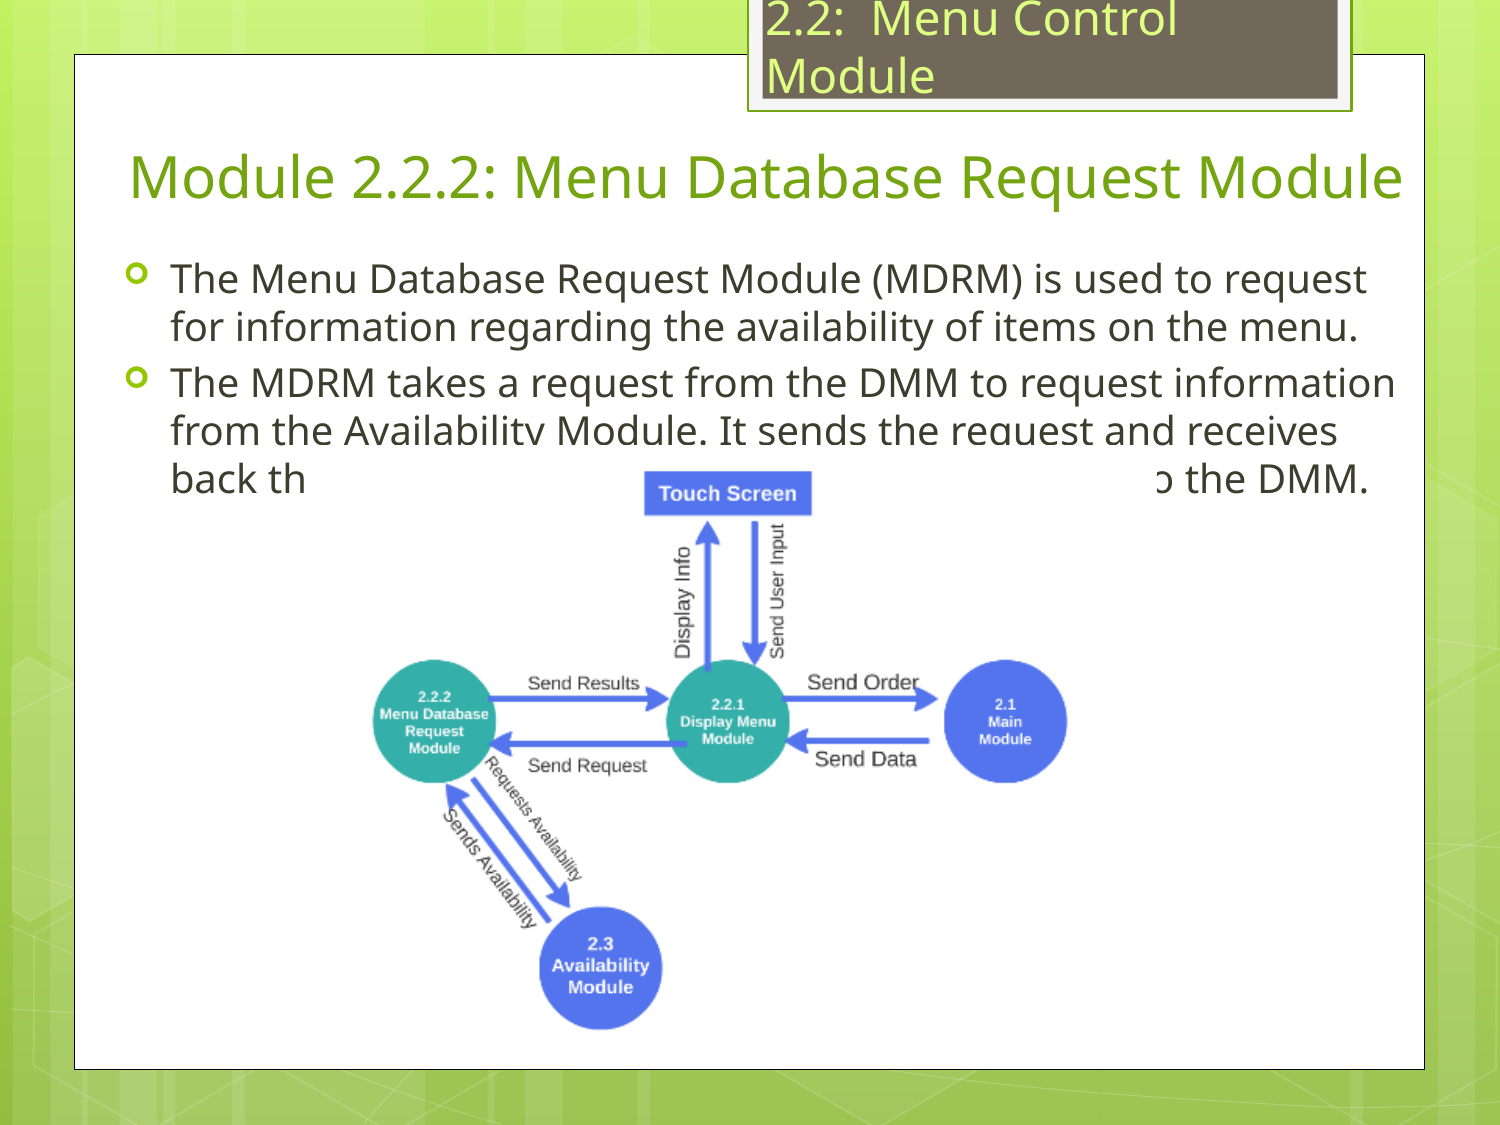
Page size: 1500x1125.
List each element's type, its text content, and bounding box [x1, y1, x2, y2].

title Module 2.2.2: Menu Database Request Module [64, 122, 1469, 289]
picture [306, 444, 1157, 1060]
text_box 2.2: Menu Control Module [750, 0, 1378, 111]
list The Menu Database Request Module (MDRM) is used to request for information regarding the availability of items on the menu. The MDRM takes a request from the DMM to request information from the Availability Module. It sends the request and receives back the results of the available items to send back to the DMM. [96, 245, 1437, 539]
